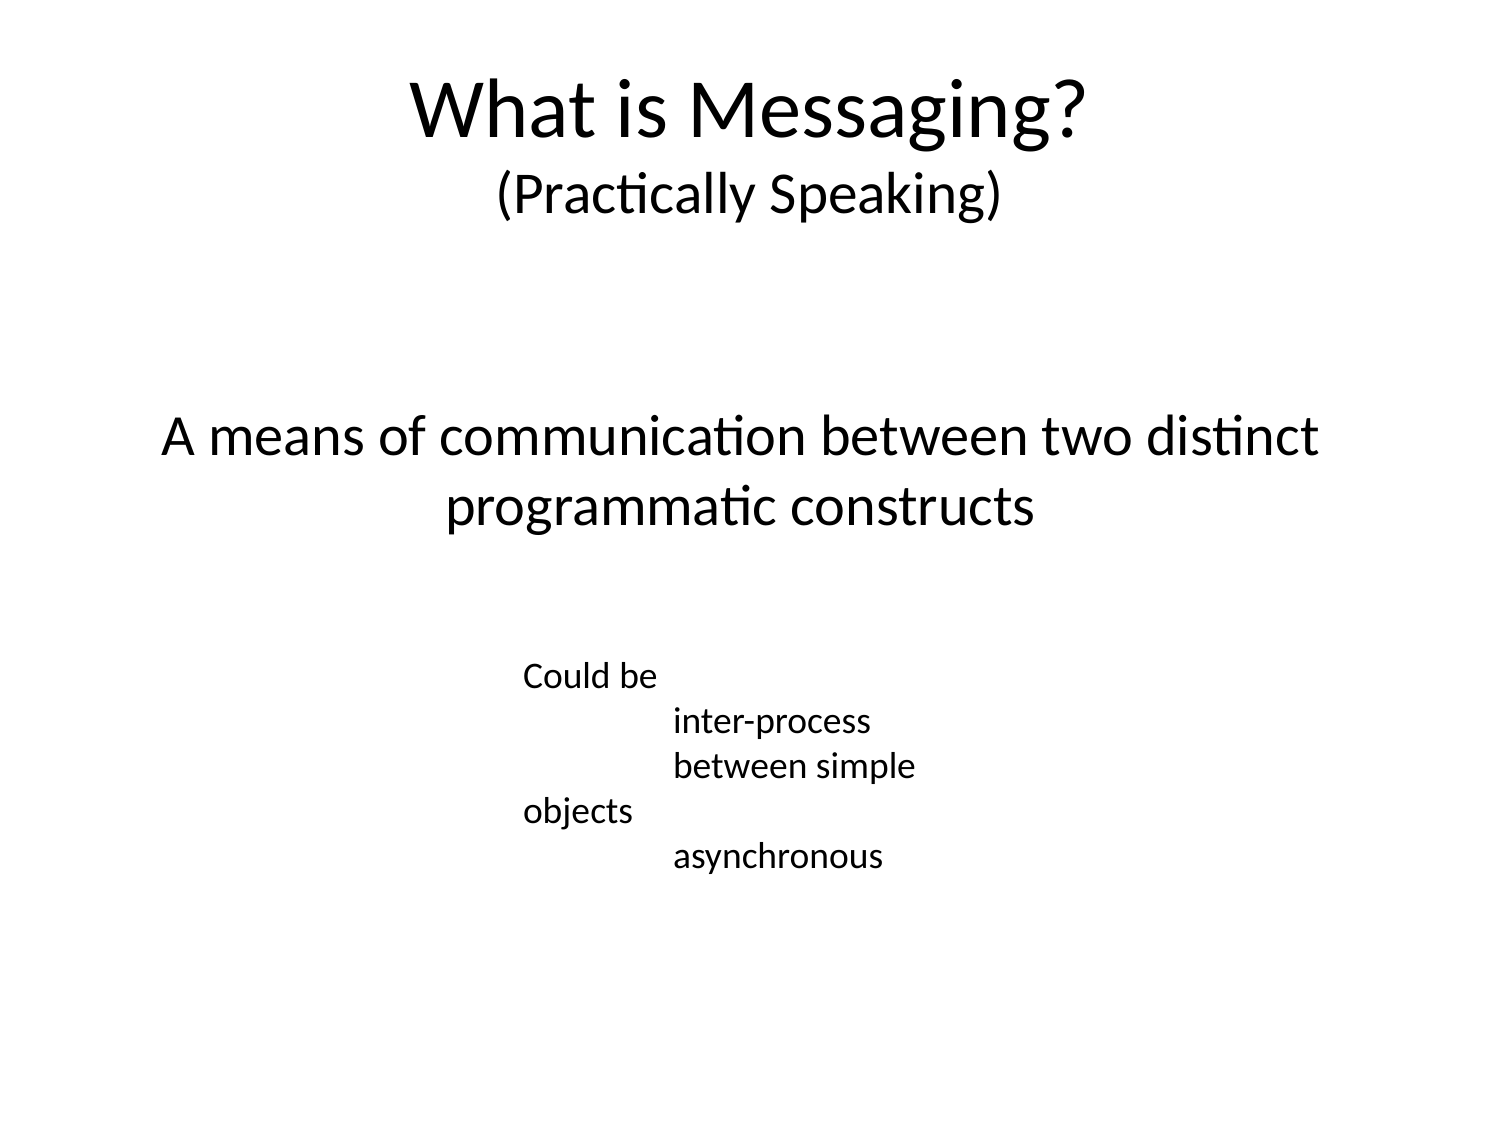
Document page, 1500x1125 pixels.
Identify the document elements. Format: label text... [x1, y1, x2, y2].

title What is Messaging? (Practically Speaking) [75, 45, 1425, 233]
text_box A means of communication between two distinct programmatic constructs [15, 389, 1466, 584]
text_box Could be inter-process between simple objects asynchronous [508, 643, 992, 884]
